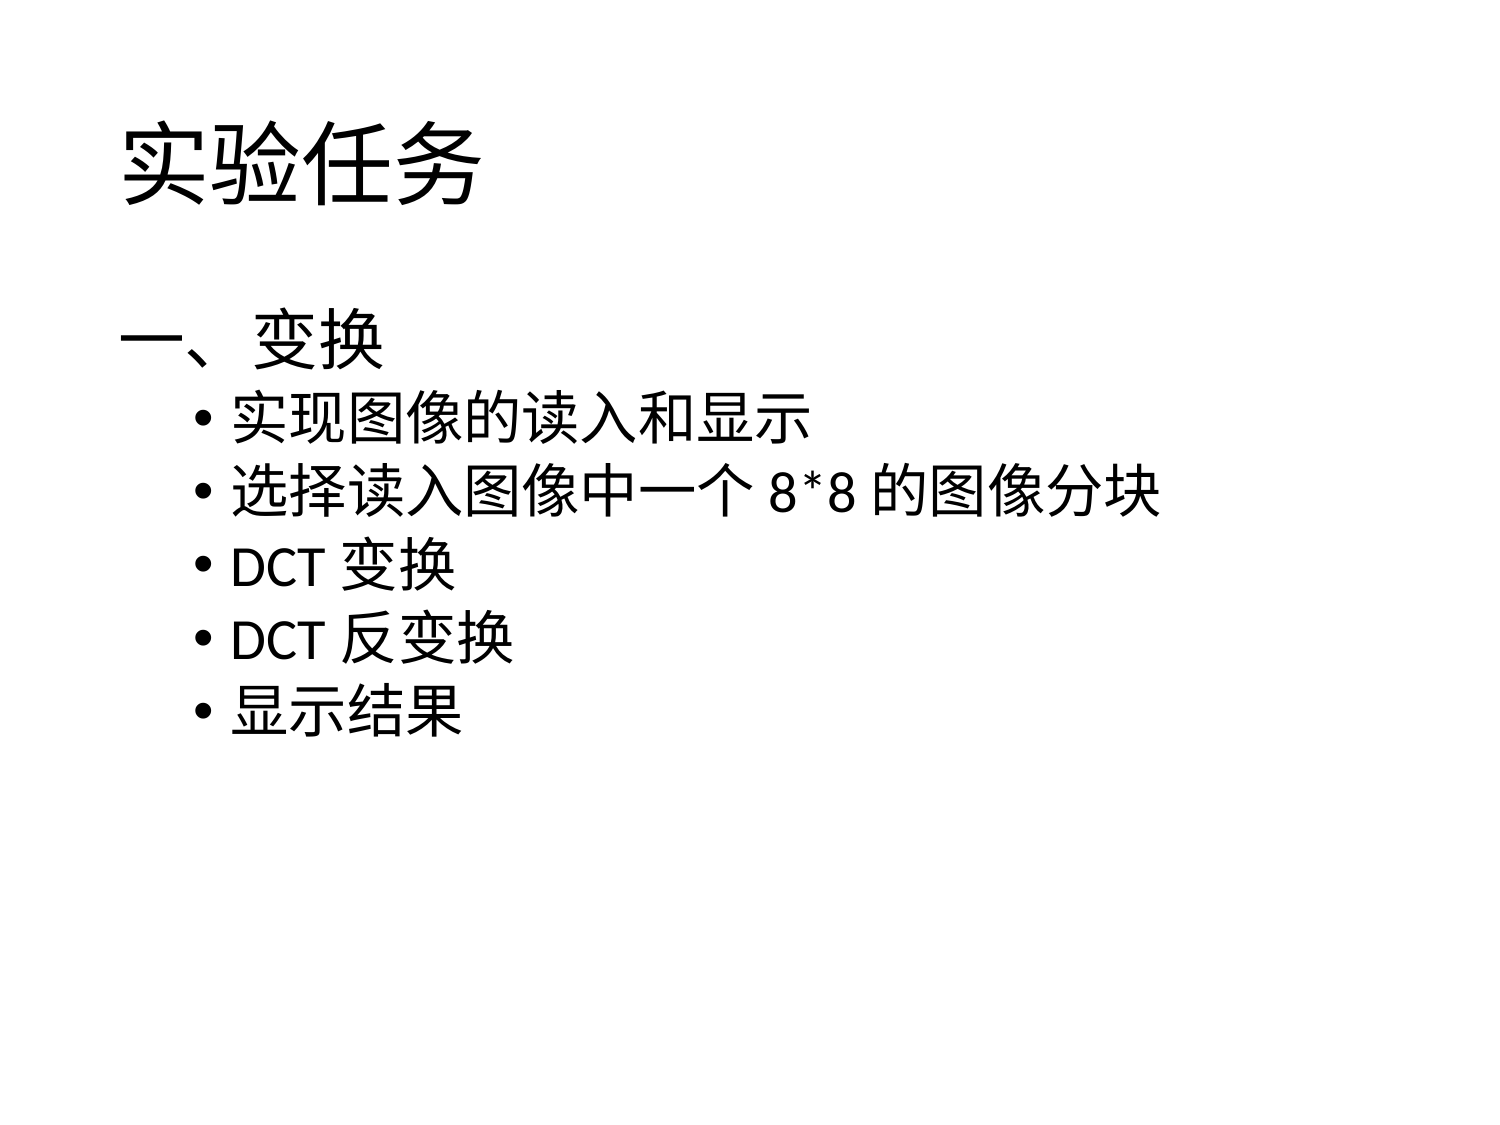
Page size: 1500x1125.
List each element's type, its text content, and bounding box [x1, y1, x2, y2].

list 一、变换 实现图像的读入和显示 选择读入图像中一个8*8的图像分块 DCT变换 DCT反变换 显示结果 [103, 299, 1397, 1014]
title 实验任务 [103, 59, 1397, 278]
